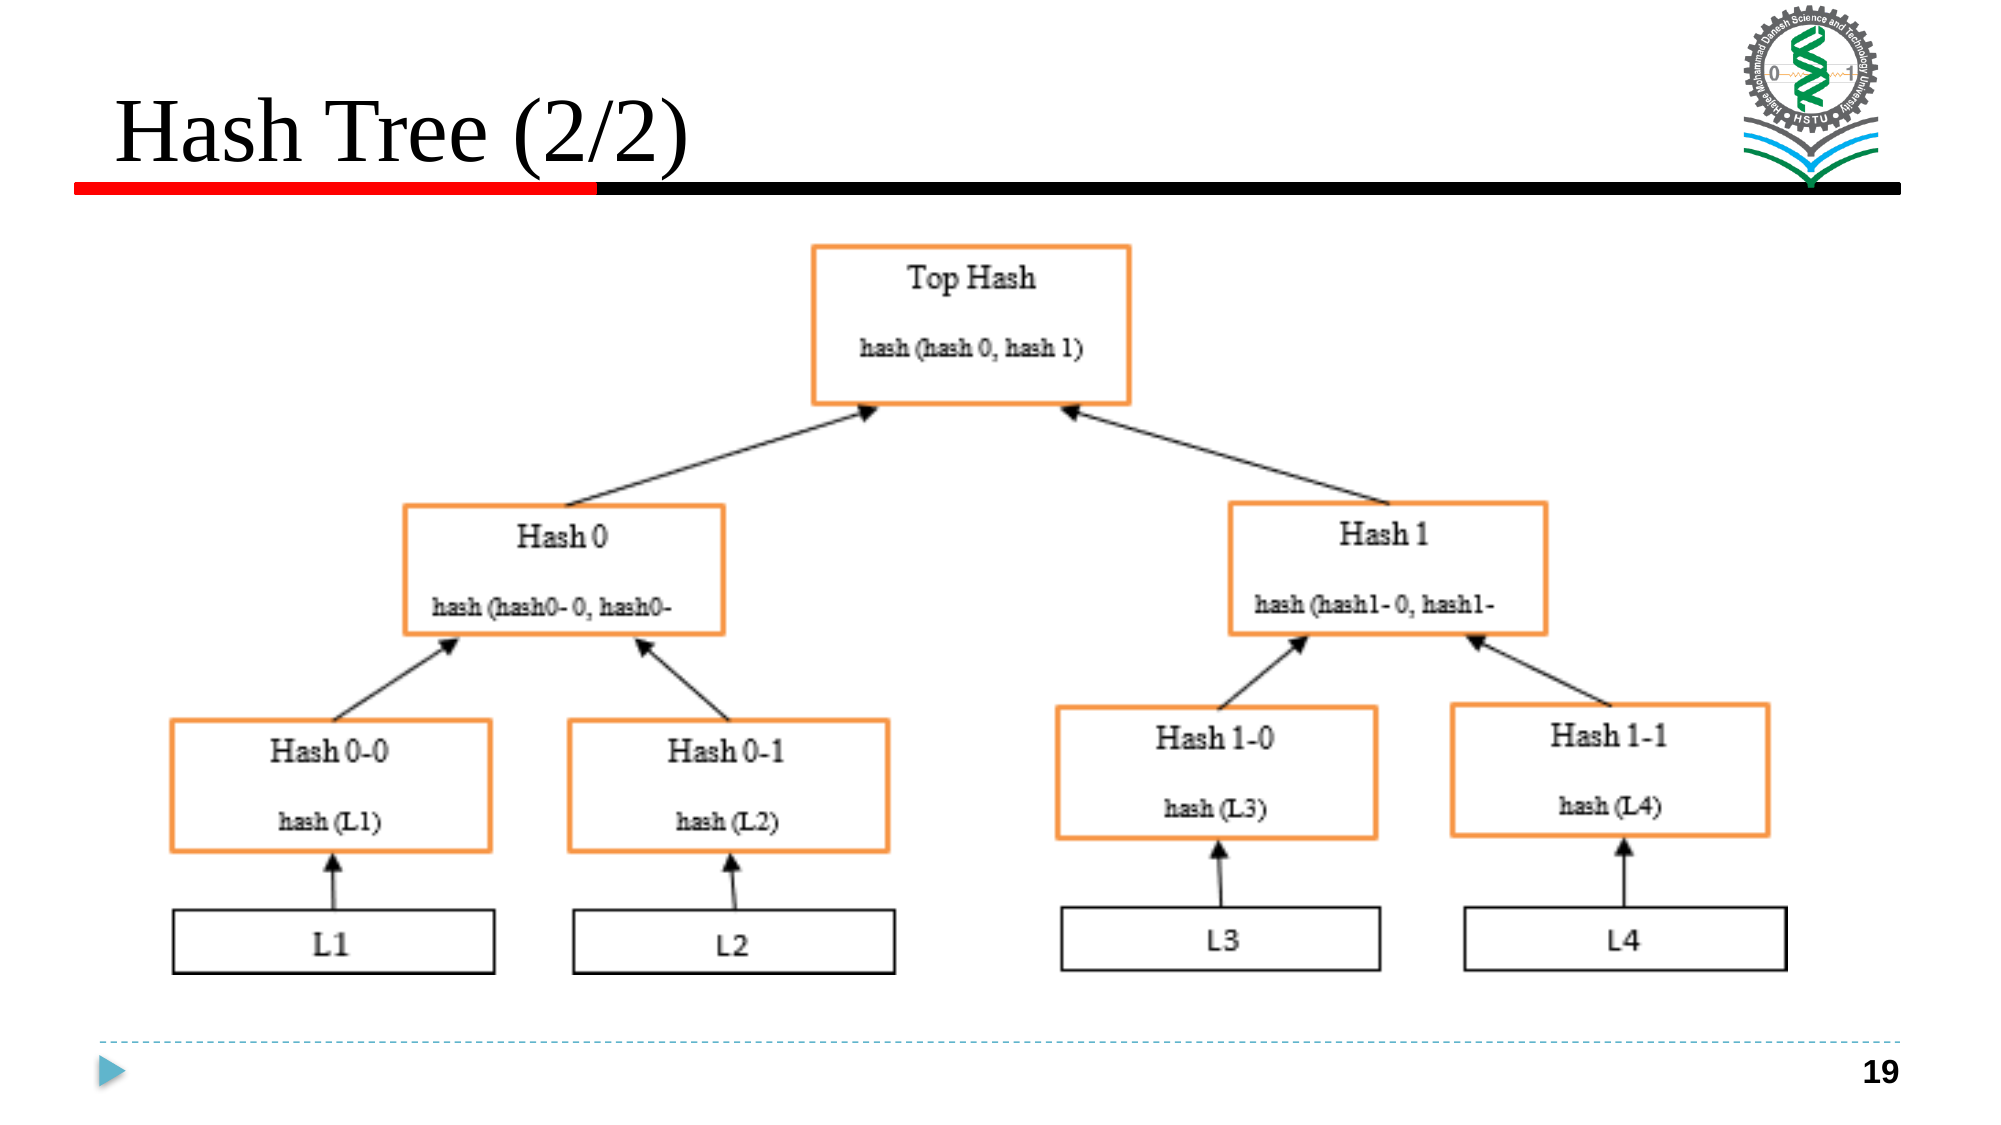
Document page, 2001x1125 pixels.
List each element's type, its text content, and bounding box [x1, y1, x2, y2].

picture [1721, 0, 1901, 208]
title Hash Tree (2/2) [99, 24, 1716, 182]
text_box [597, 182, 1716, 195]
text_box 19 [1812, 1039, 1933, 1100]
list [162, 237, 1788, 976]
text_box [74, 182, 597, 195]
